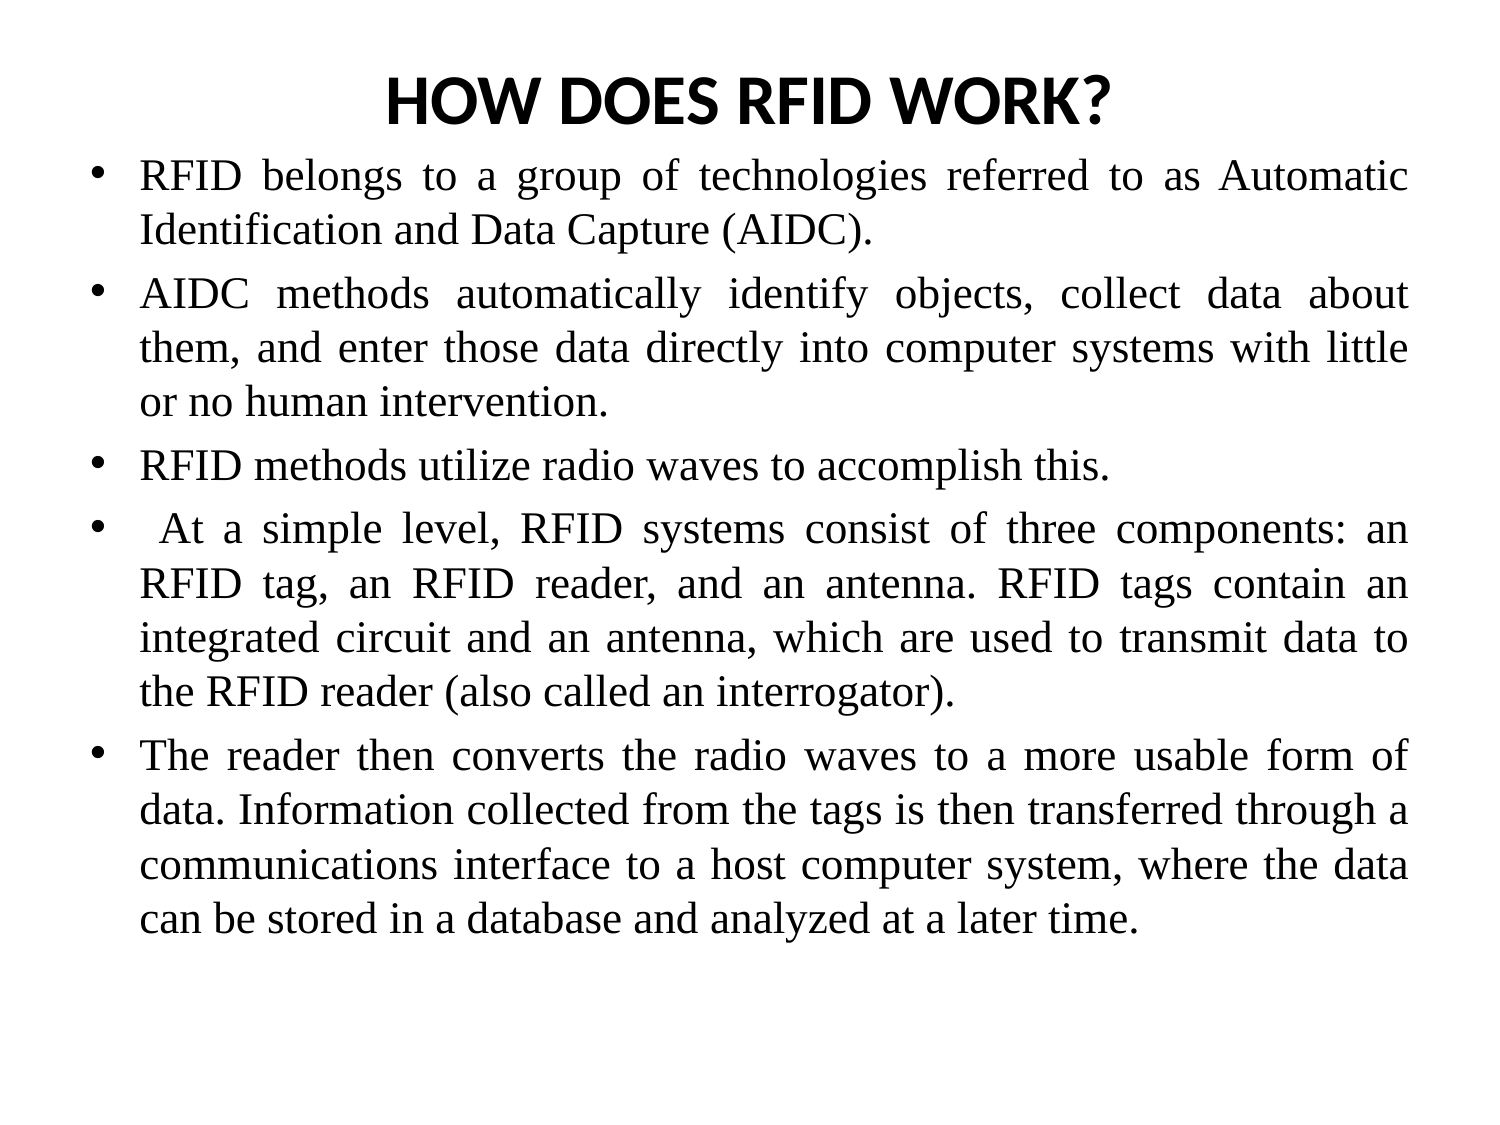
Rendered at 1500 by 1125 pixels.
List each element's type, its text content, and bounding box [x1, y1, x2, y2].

list RFID belongs to a group of technologies referred to as Automatic Identification and Data Capture (AIDC). AIDC methods automatically identify objects, collect data about them, and enter those data directly into computer systems with little or no human intervention. RFID methods utilize radio waves to accomplish this. At a simple level, RFID systems consist of three components: an RFID tag, an RFID reader, and an antenna. RFID tags contain an integrated circuit and an antenna, which are used to transmit data to the RFID reader (also called an interrogator). The reader then converts the radio waves to a more usable form of data. Information collected from the tags is then transferred through a communications interface to a host computer system, where the data can be stored in a database and analyzed at a later time. [75, 137, 1425, 1005]
title HOW DOES RFID WORK? [75, 45, 1425, 137]
